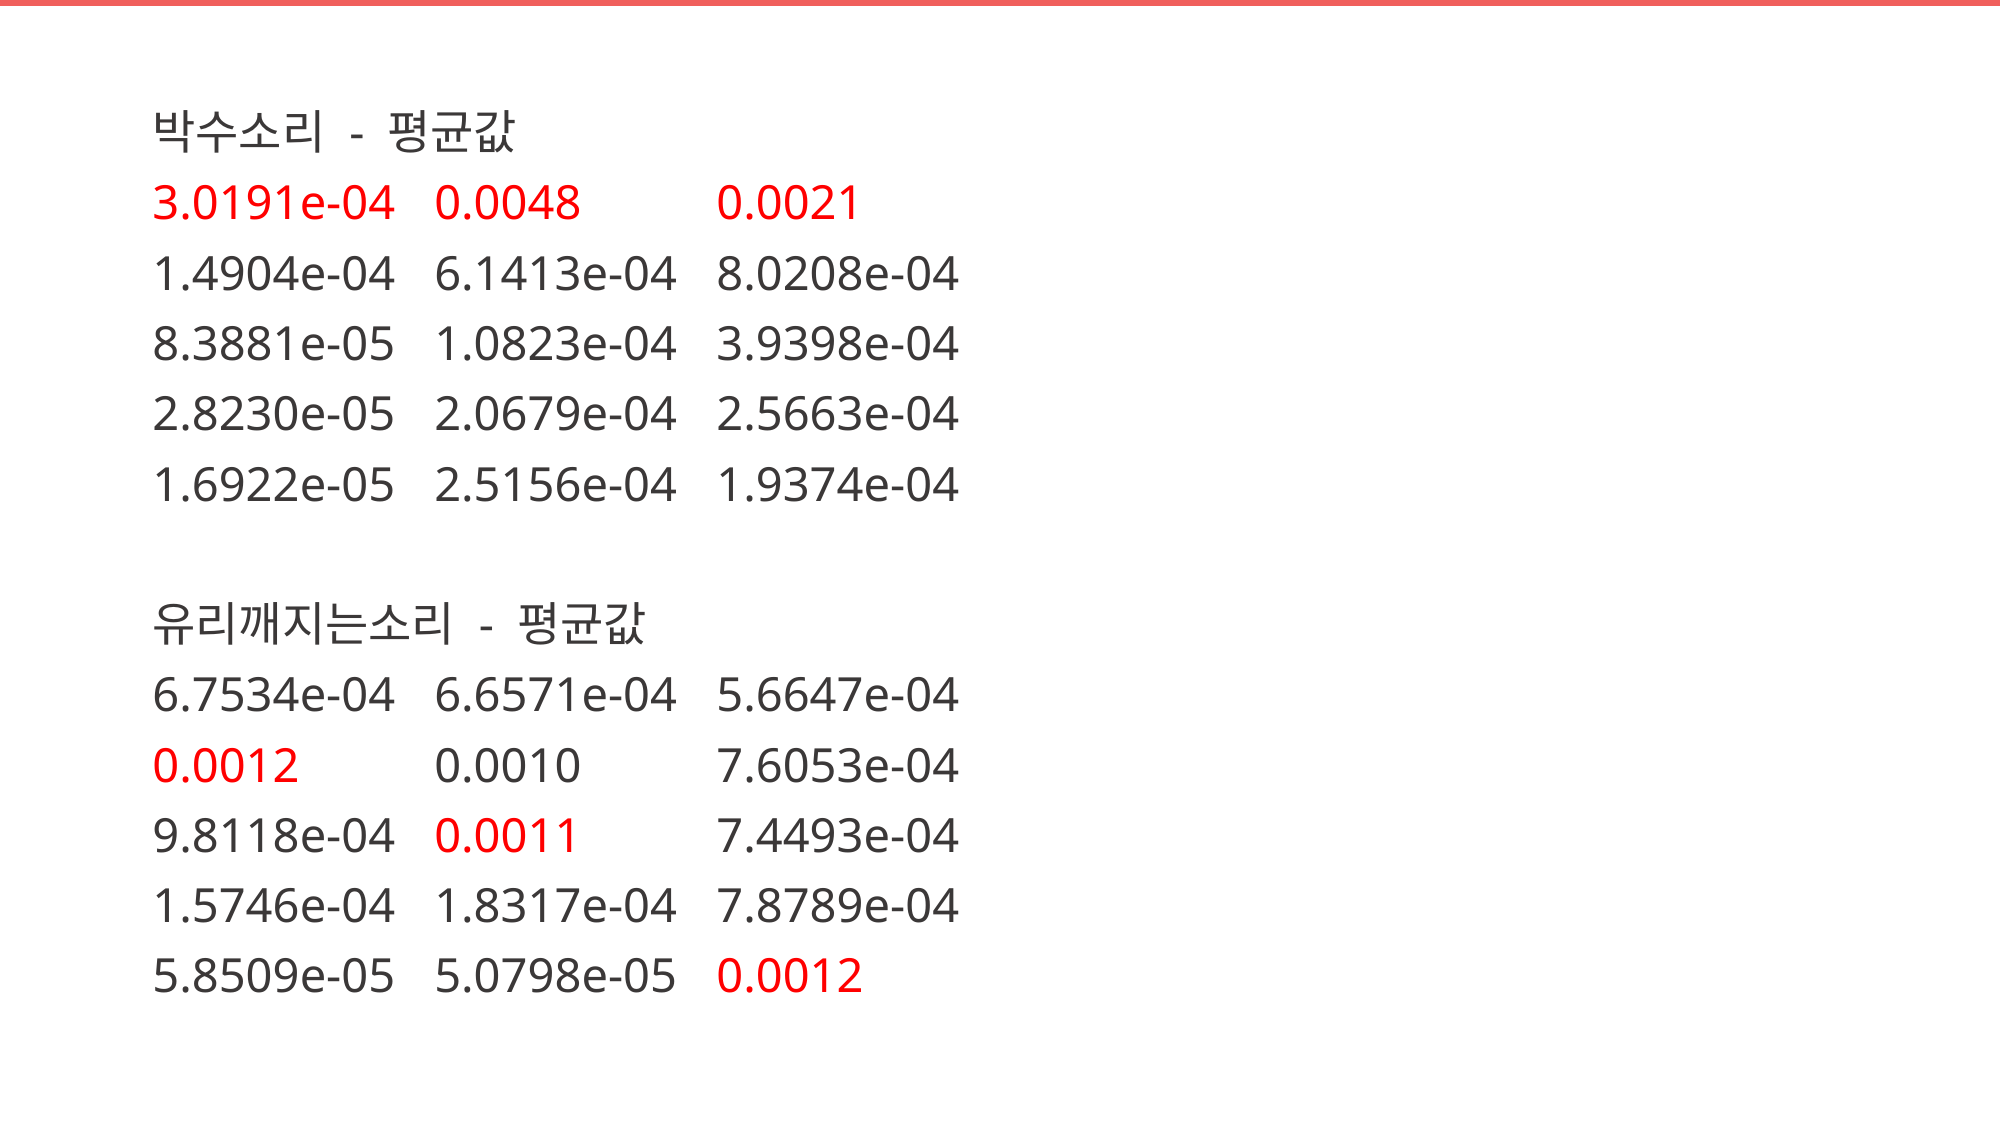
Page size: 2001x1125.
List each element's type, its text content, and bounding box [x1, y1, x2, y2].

list 박수소리 - 평균값 3.0191e-04 0.0048 0.0021 1.4904e-04 6.1413e-04 8.0208e-04 8.3881e-05 1.0823e-04 3.9398e-04 2.8230e-05 2.0679e-04 2.5663e-04 1.6922e-05 2.5156e-04 1.9374e-04 유리깨지는소리 - 평균값 6.7534e-04 6.6571e-04 5.6647e-04 0.0012 0.0010 7.6053e-04 9.8118e-04 0.0011 7.4493e-04 1.5746e-04 1.8317e-04 7.8789e-04 5.8509e-05 5.0798e-05 0.0012 [137, 101, 1863, 1014]
